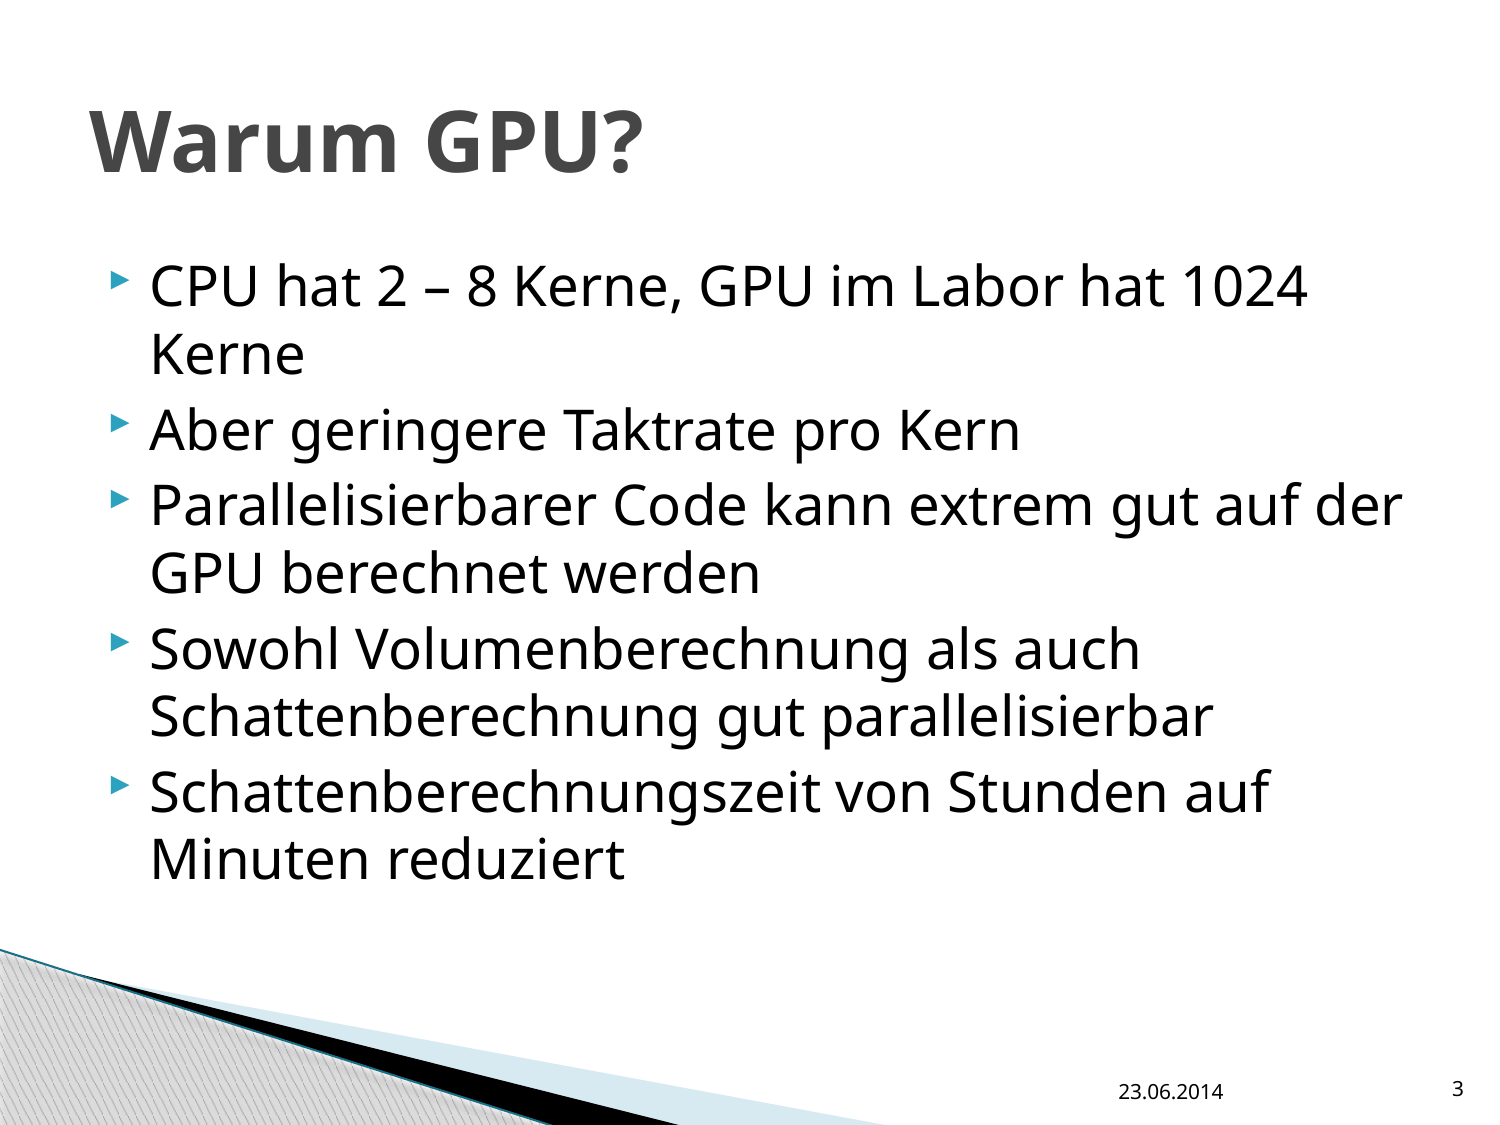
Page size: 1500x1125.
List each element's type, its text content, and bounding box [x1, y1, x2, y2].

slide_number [1103, 1051, 1418, 1112]
slide_number 3 [1418, 1051, 1479, 1112]
title Warum GPU? [75, 45, 1425, 233]
list CPU hat 2 – 8 Kerne, GPU im Labor hat 1024 Kerne Aber geringere Taktrate pro Kern Parallelisierbarer Code kann extrem gut auf der GPU berechnet werden Sowohl Volumenberechnung als auch Schattenberechnung gut parallelisierbar Schattenberechnungszeit von Stunden auf Minuten reduziert [75, 243, 1425, 986]
